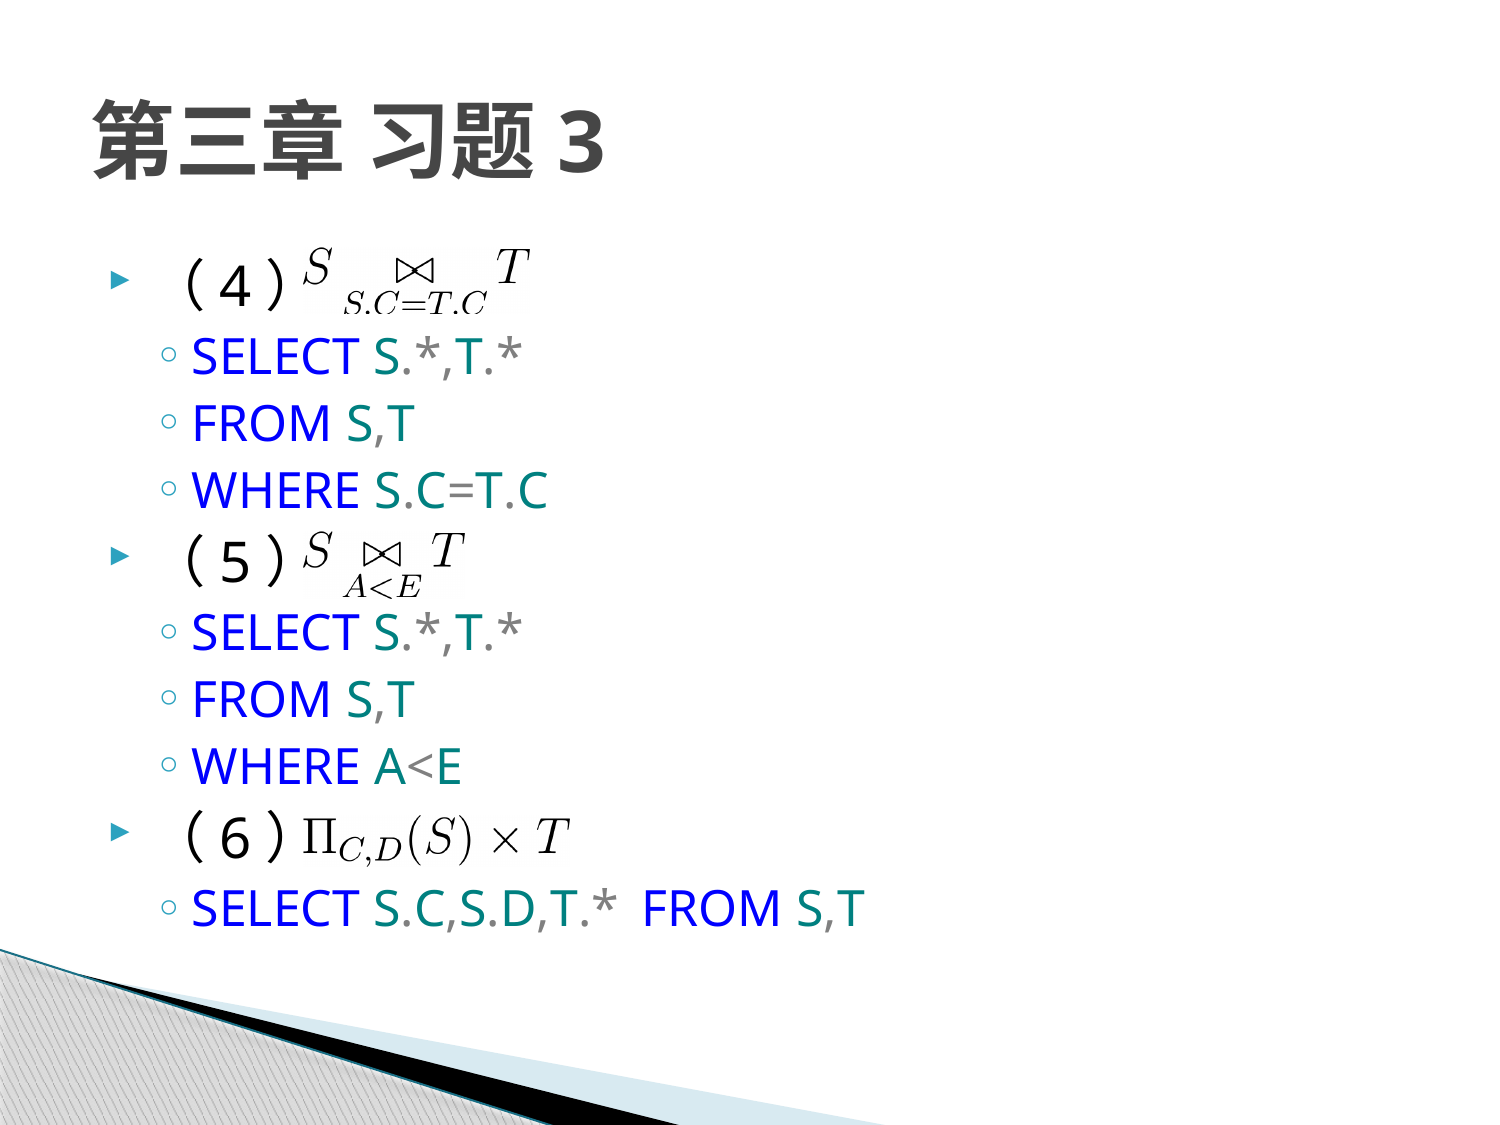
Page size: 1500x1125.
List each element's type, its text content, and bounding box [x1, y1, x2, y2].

title 第三章 习题3 [75, 45, 1425, 233]
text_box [300, 243, 533, 321]
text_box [300, 811, 572, 870]
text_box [300, 526, 467, 604]
list （4） SELECT S.*,T.* FROM S,T WHERE S.C=T.C （5） SELECT S.*,T.* FROM S,T WHERE A<E （6） SELECT S.C,S.D,T.* FROM S,T [75, 243, 1425, 986]
